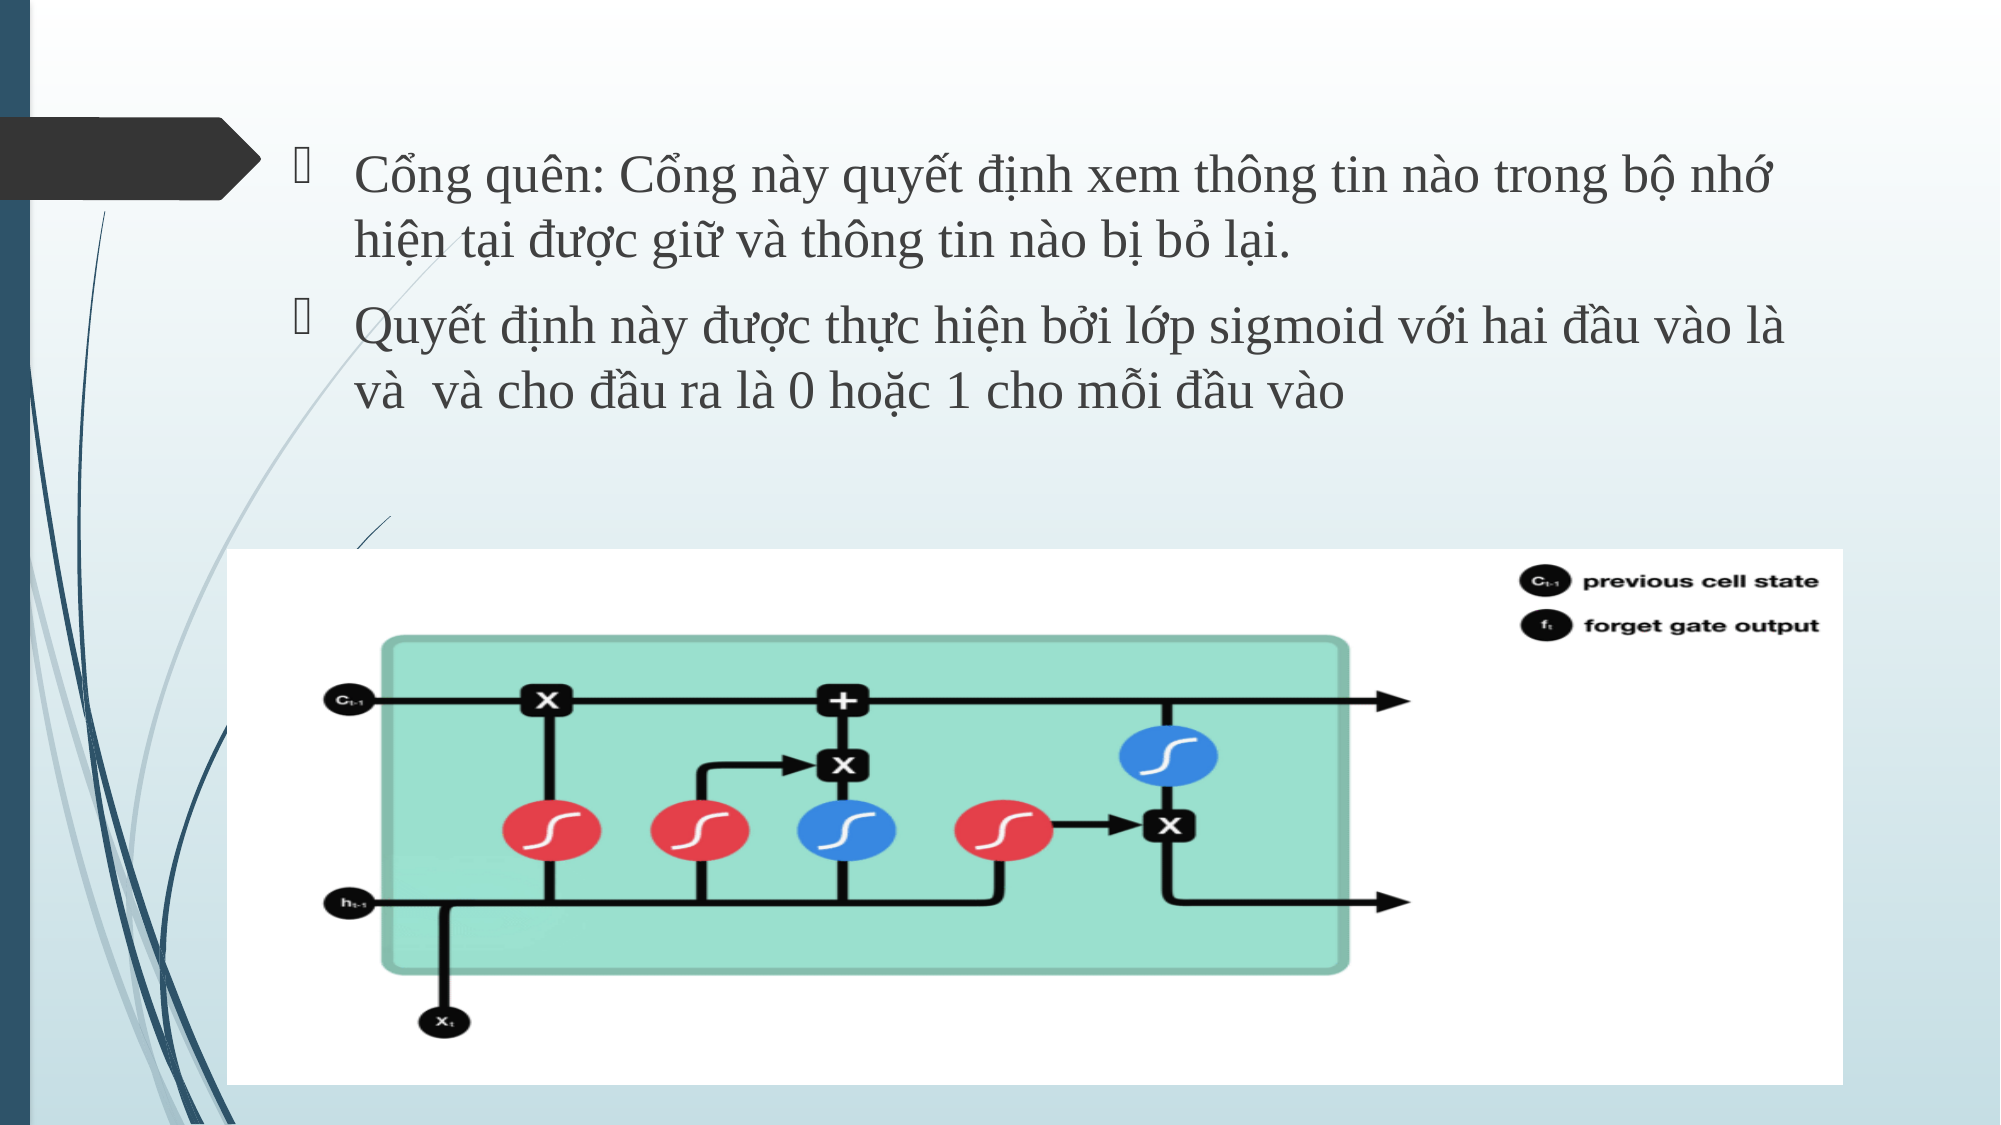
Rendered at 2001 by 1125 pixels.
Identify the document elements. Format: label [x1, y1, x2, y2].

picture [226, 549, 1843, 1085]
